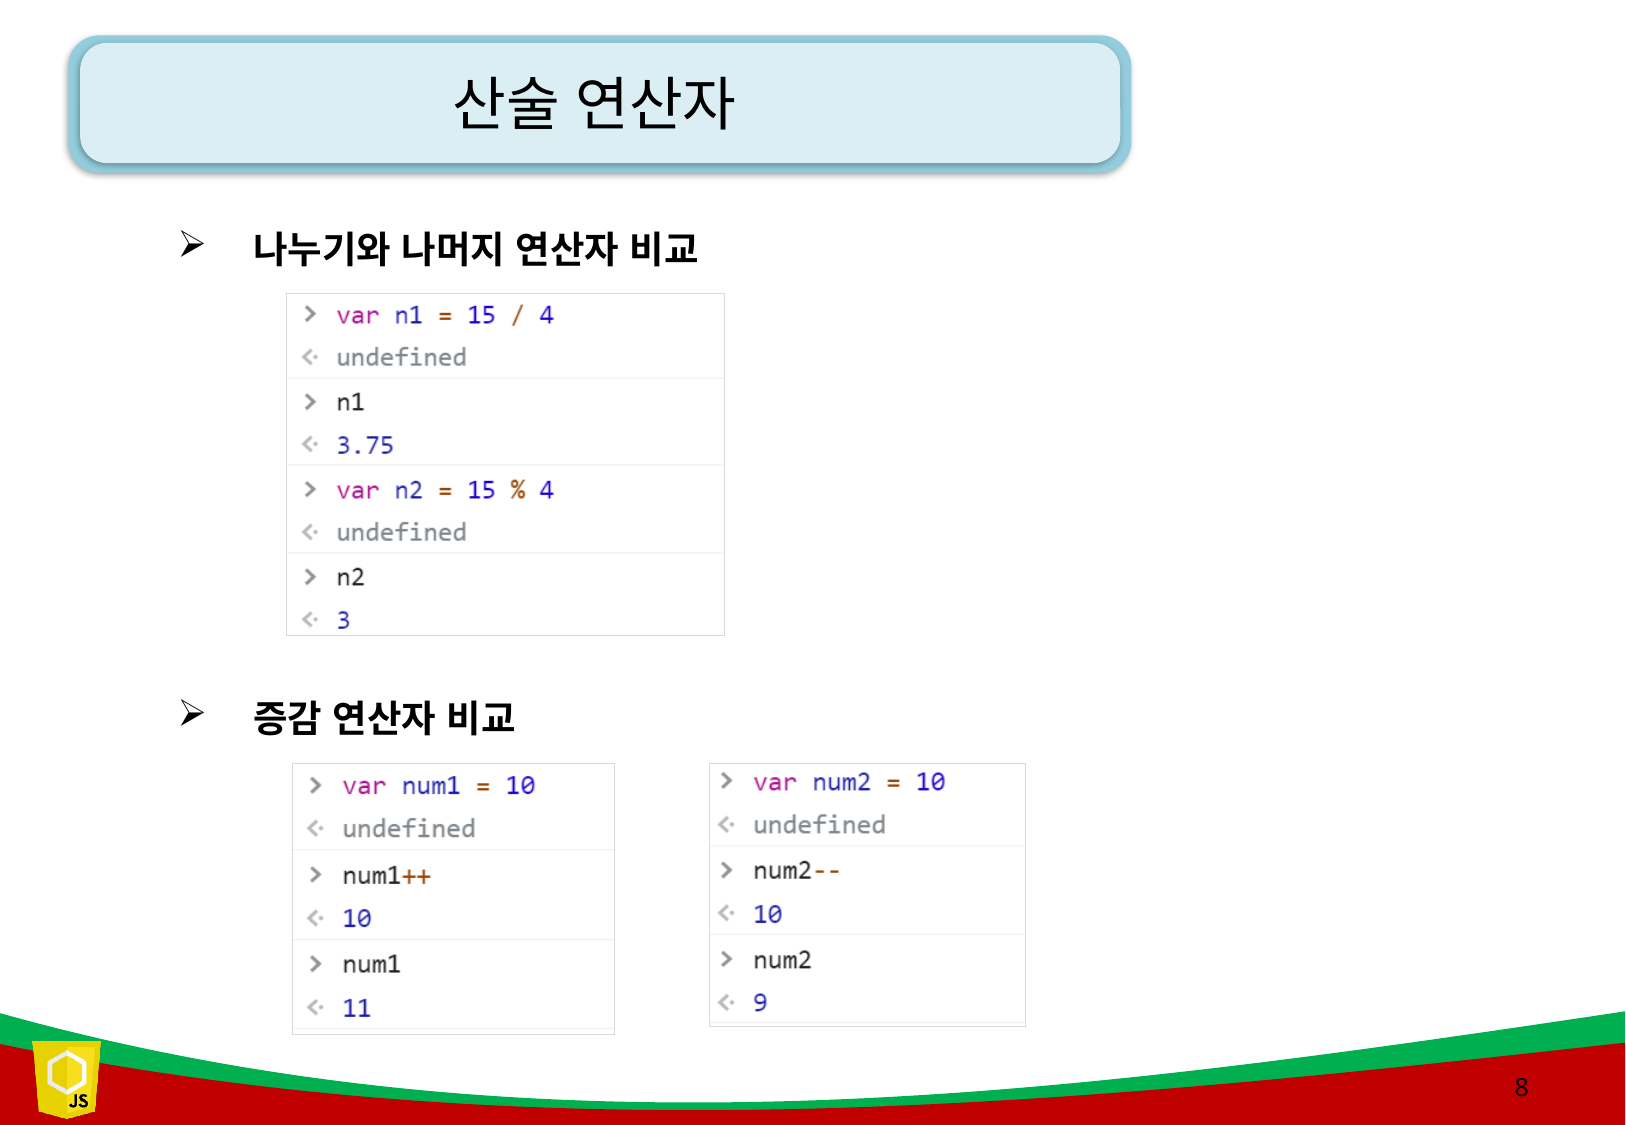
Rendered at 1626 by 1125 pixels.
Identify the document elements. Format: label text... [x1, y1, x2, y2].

picture [292, 763, 615, 1036]
text_box 나누기와 나머지 연산자 비교 [162, 196, 766, 279]
text_box 증감 연산자 비교 [162, 665, 766, 748]
title 산술 연산자 [68, 32, 1121, 173]
picture [286, 293, 725, 636]
slide_number 8 [1452, 1058, 1544, 1119]
picture [709, 762, 1026, 1027]
picture [32, 1041, 101, 1119]
